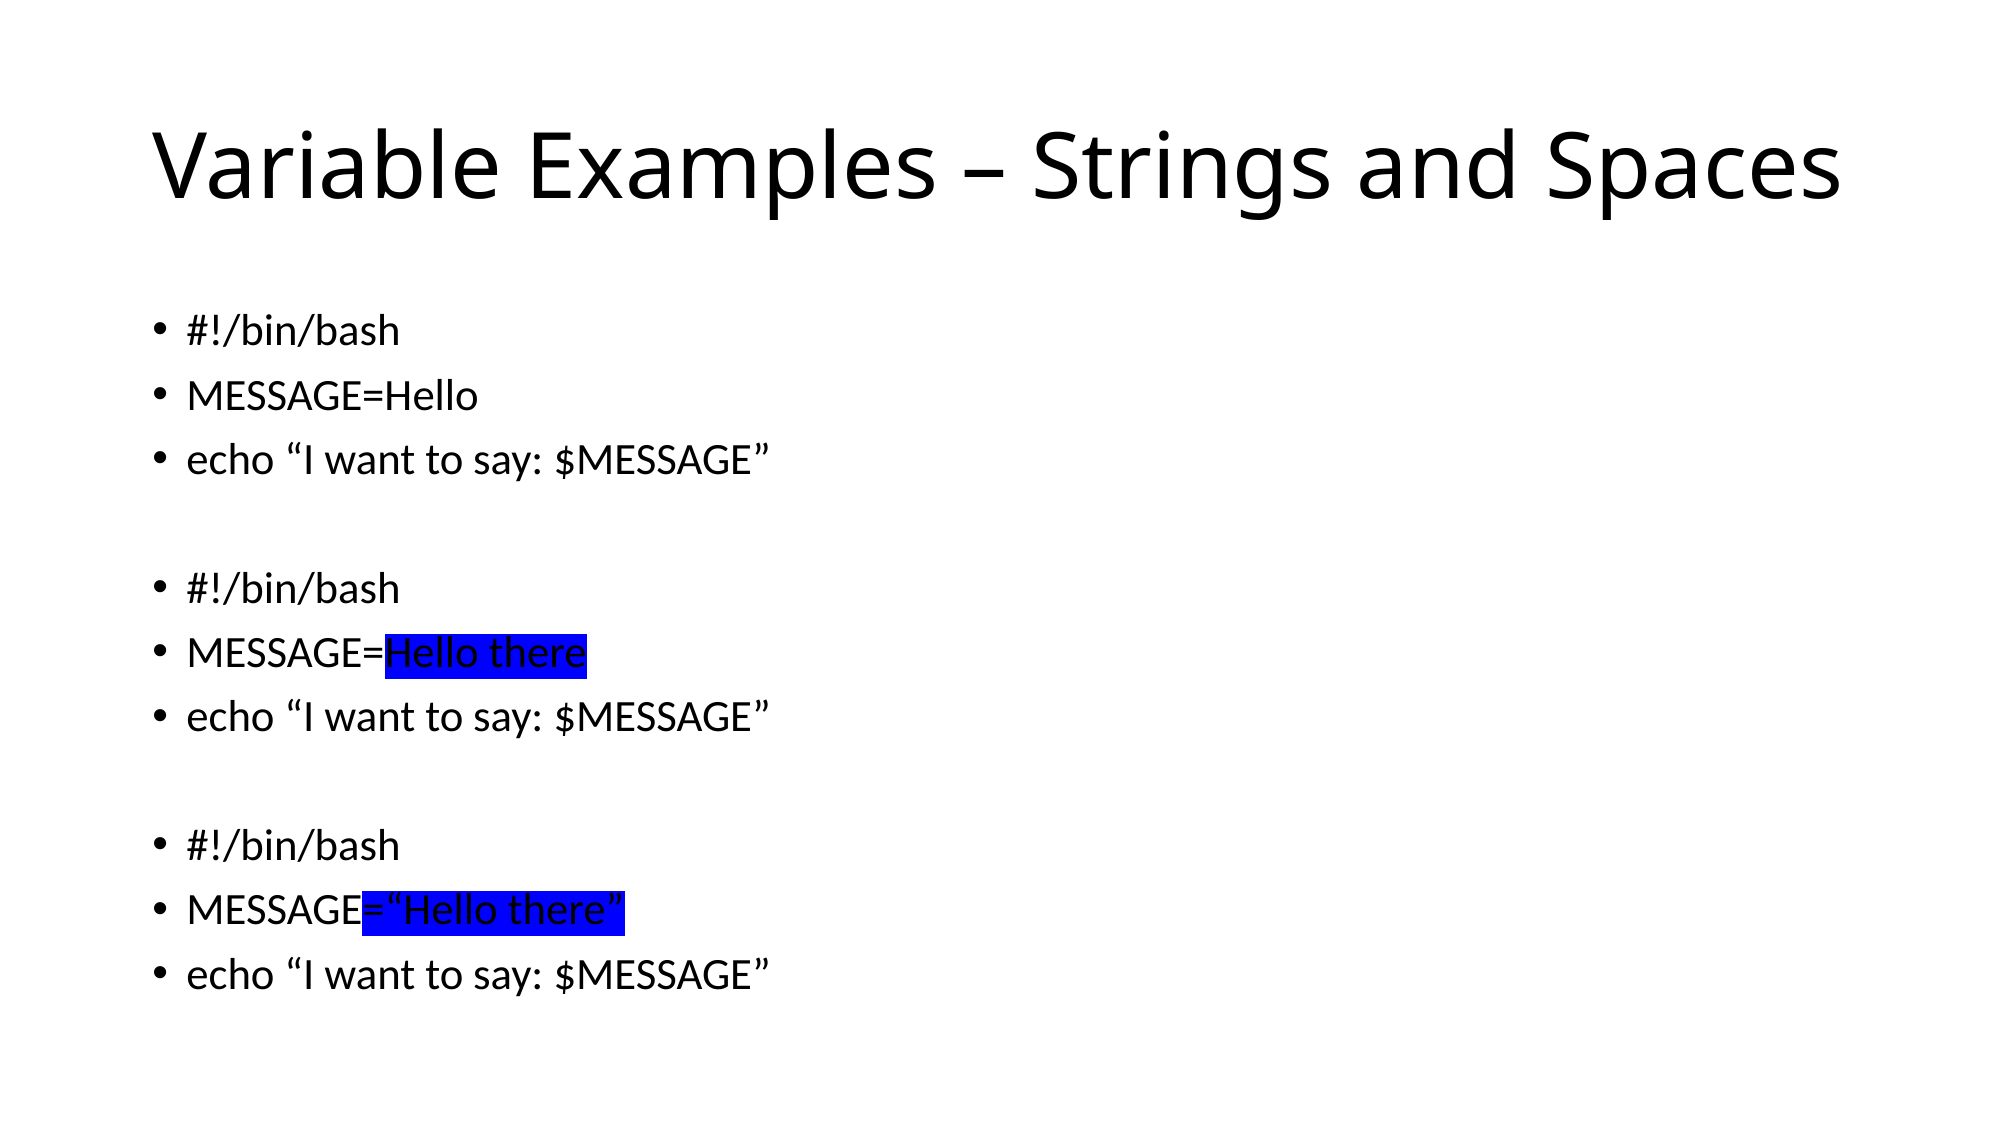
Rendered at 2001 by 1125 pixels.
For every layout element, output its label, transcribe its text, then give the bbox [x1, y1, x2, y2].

title Variable Examples – Strings and Spaces [137, 59, 1863, 278]
list #!/bin/bash MESSAGE=Hello echo “I want to say: $MESSAGE” #!/bin/bash MESSAGE=Hello there echo “I want to say: $MESSAGE” #!/bin/bash MESSAGE=“Hello there” echo “I want to say: $MESSAGE” [137, 299, 1863, 1014]
